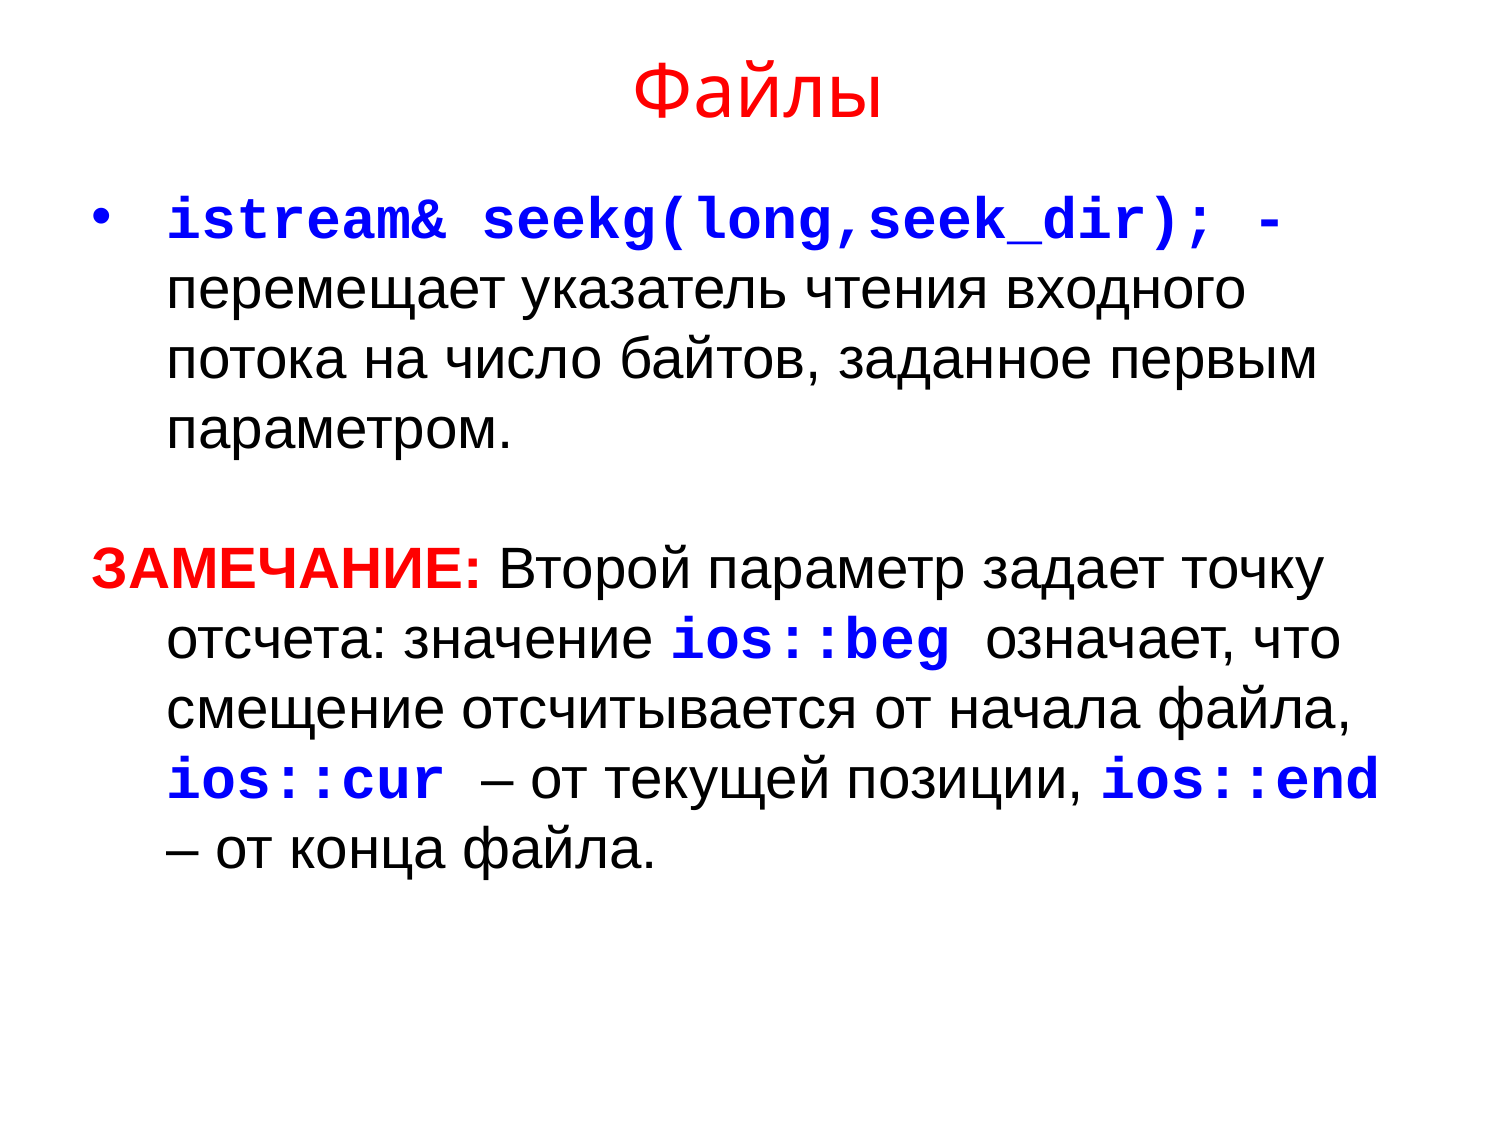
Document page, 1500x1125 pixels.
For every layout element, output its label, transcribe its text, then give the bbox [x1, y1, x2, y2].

text_box istream& seekg(long,seek_dir); - перемещает указатель чтения входного потока на число байтов, заданное первым параметром. ЗАМЕЧАНИЕ: Второй параметр задает точку отсчета: значение ios::beg означает, что смещение отсчитывается от начала файла, ios::cur – от текущей позиции, ios::end – от конца файла. [76, 172, 1447, 468]
title Файлы [17, 0, 1500, 208]
